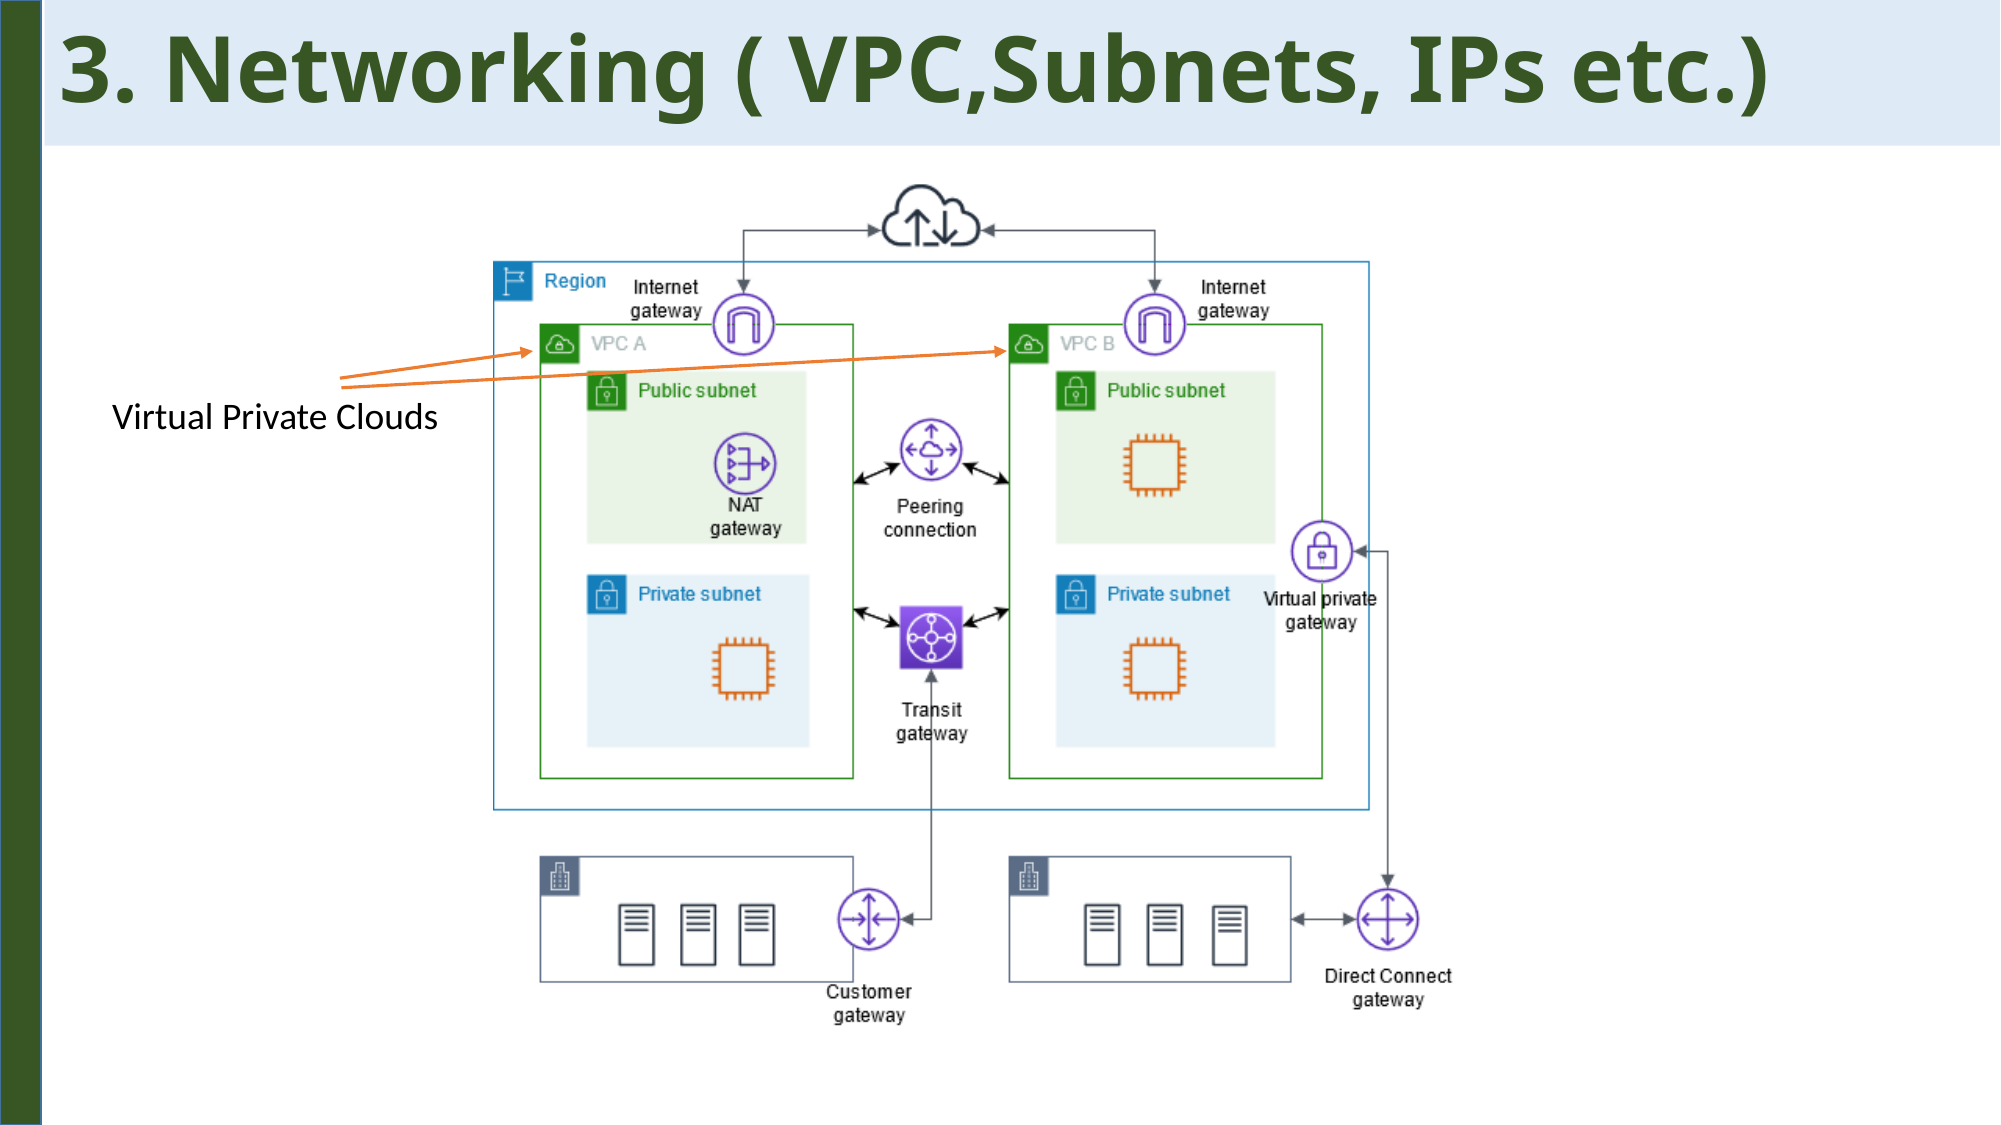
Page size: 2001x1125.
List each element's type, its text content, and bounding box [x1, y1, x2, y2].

picture [492, 183, 1467, 1030]
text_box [341, 351, 1007, 388]
text_box Virtual Private Clouds [97, 384, 478, 445]
title 3. Networking ( VPC,Subnets, IPs etc.) [44, 0, 2000, 146]
text_box [0, 0, 42, 1125]
